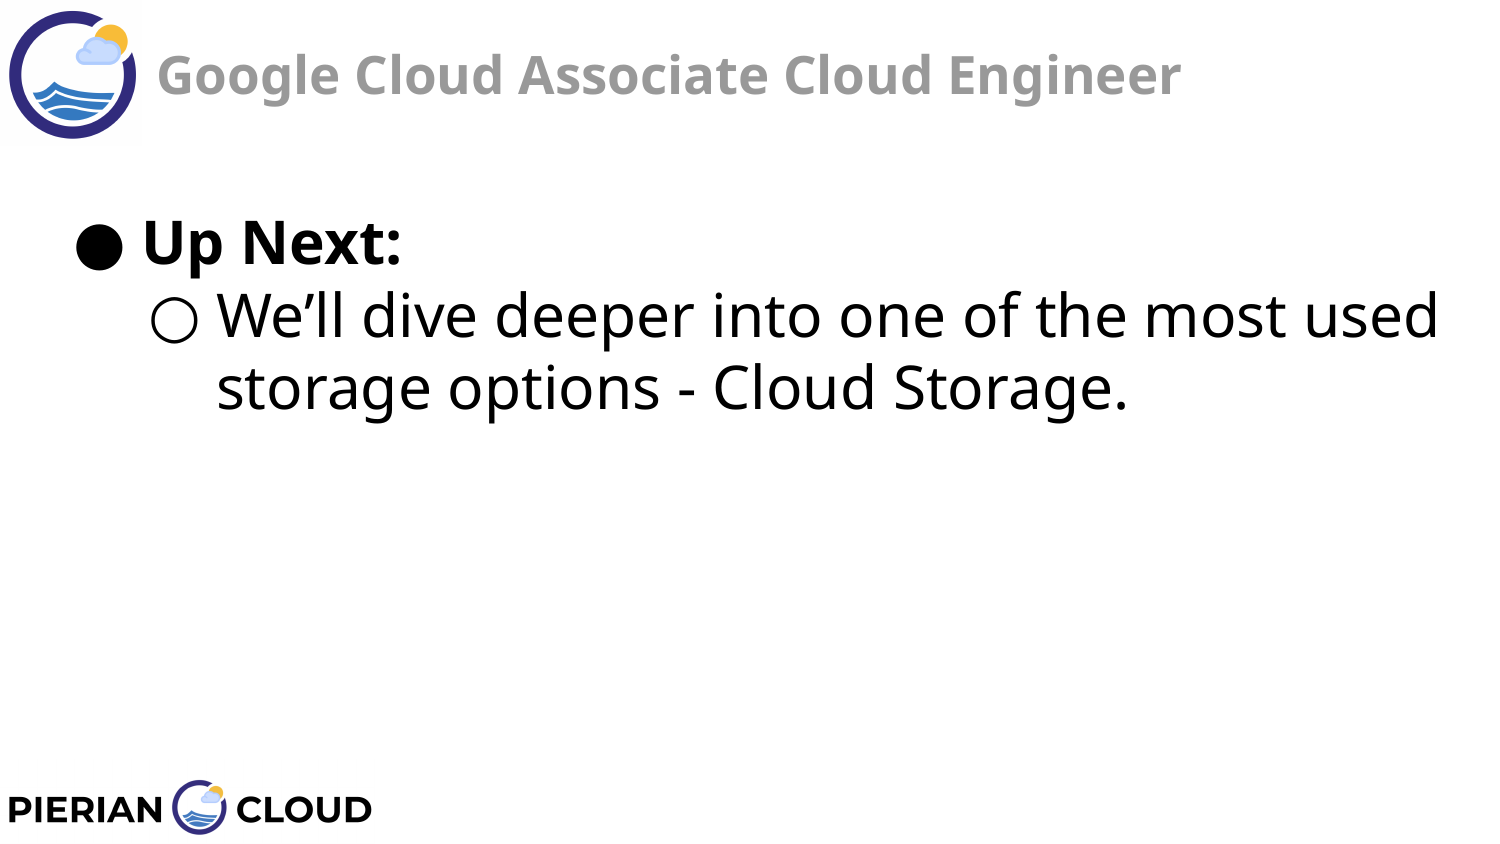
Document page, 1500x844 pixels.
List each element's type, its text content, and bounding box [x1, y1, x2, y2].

picture [0, 758, 375, 844]
picture [0, 0, 142, 146]
title Google Cloud Associate Cloud Engineer [146, 25, 1420, 120]
subtitle Up Next: We’ll dive deeper into one of the most used storage options - Cloud Storage. [51, 189, 1476, 779]
